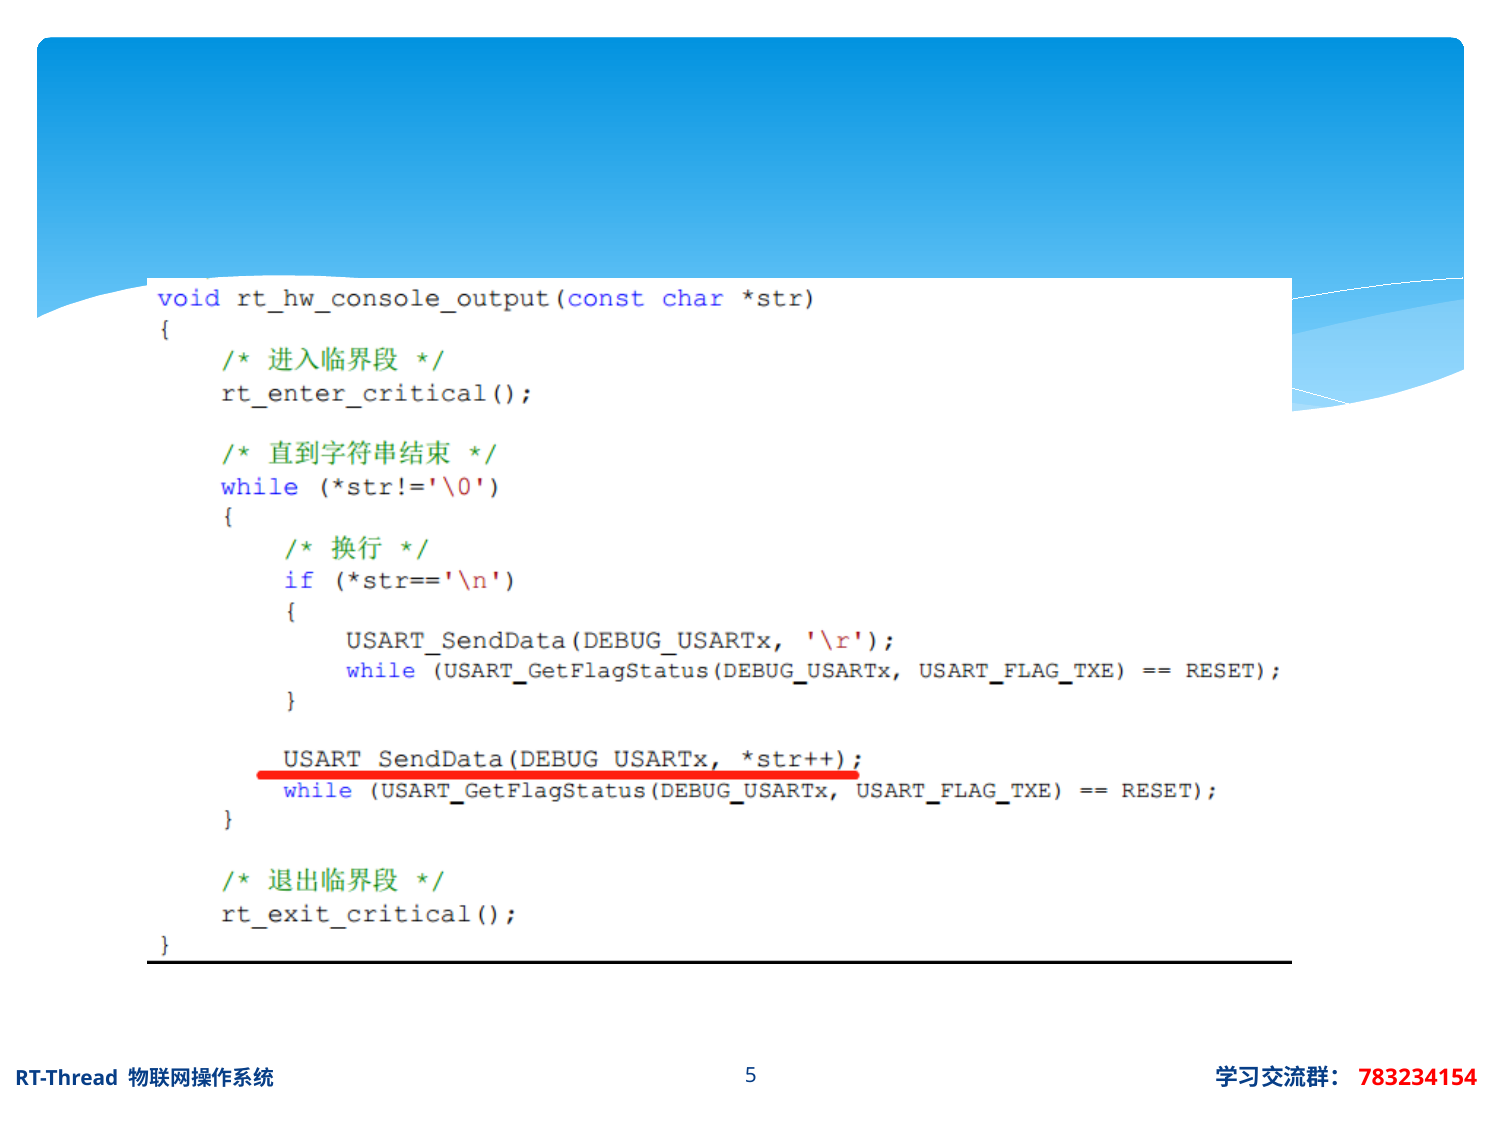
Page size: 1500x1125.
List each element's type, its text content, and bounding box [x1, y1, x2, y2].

picture [147, 278, 1292, 964]
list [143, 397, 1359, 1005]
slide_number 5 [655, 1045, 847, 1106]
footer RT-Thread 物联网操作系统 学习交流群：783234154 [847, 1045, 1500, 1106]
footer RT-Thread 物联网操作系统 学习交流群：783234154 [0, 1045, 655, 1106]
